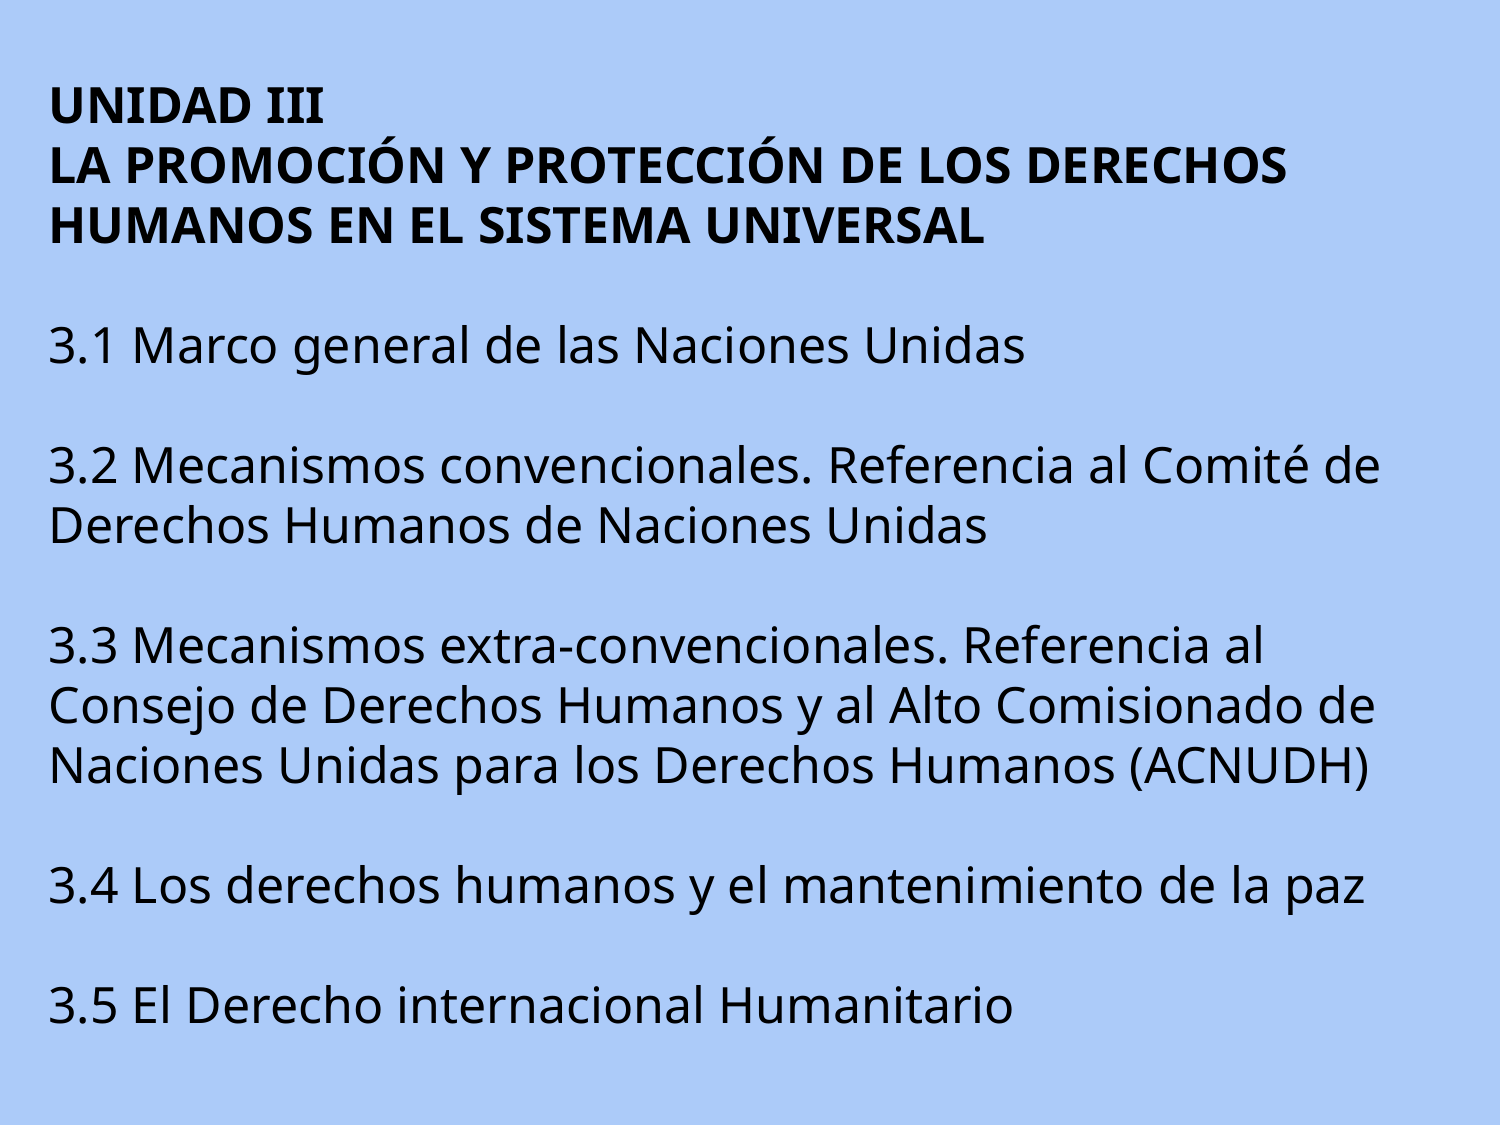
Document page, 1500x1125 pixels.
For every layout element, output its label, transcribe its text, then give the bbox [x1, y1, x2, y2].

text_box UNIDAD III LA PROMOCIÓN Y PROTECCIÓN DE LOS DERECHOS HUMANOS EN EL SISTEMA UNIVERSAL 3.1 Marco general de las Naciones Unidas 3.2 Mecanismos convencionales. Referencia al Comité de Derechos Humanos de Naciones Unidas 3.3 Mecanismos extra-convencionales. Referencia al Consejo de Derechos Humanos y al Alto Comisionado de Naciones Unidas para los Derechos Humanos (ACNUDH) 3.4 Los derechos humanos y el mantenimiento de la paz 3.5 El Derecho internacional Humanitario [33, 66, 1475, 1042]
